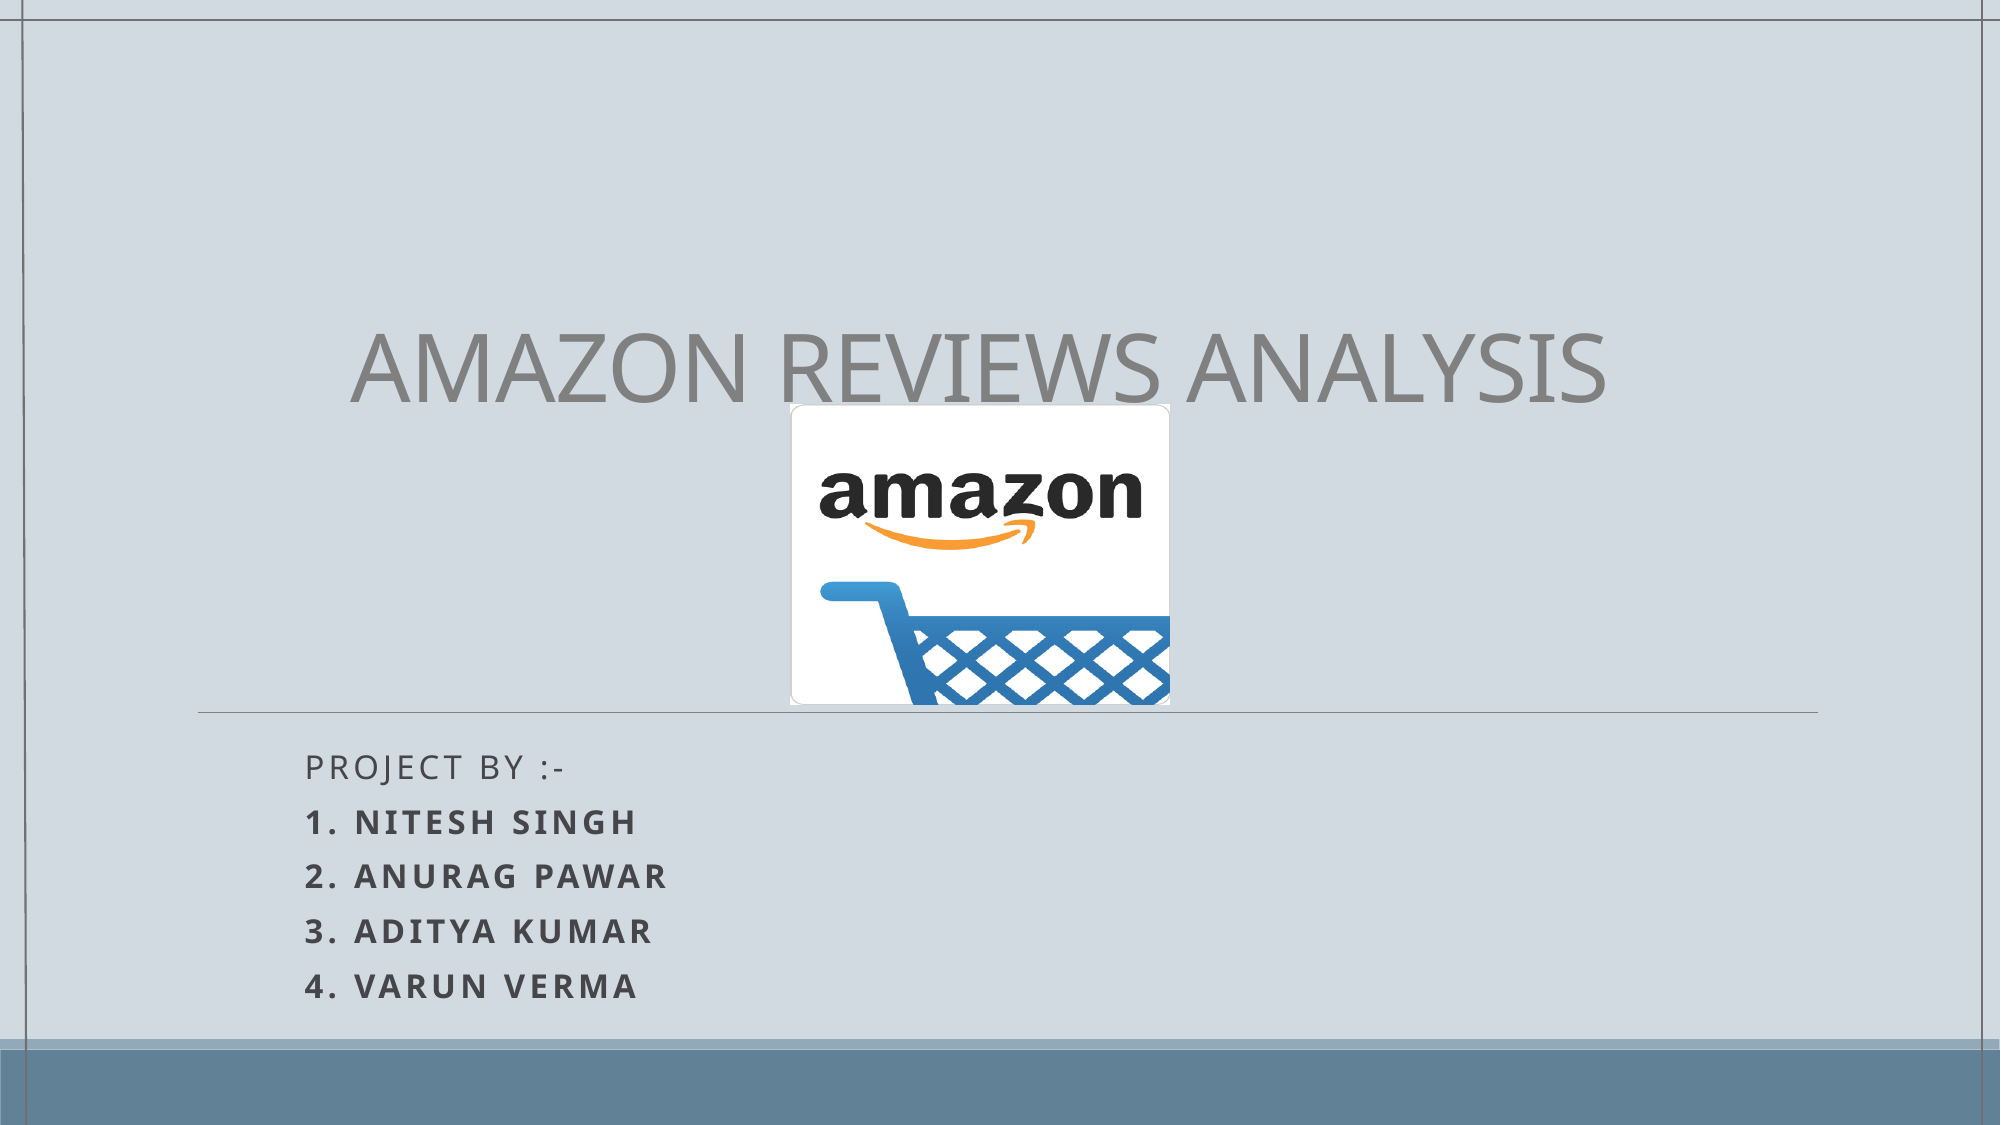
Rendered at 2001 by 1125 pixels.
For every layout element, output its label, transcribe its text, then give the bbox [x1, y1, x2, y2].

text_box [21, 0, 27, 17]
title AMAZON REVIEWS ANALYSIS [155, 316, 1805, 493]
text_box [21, 30, 27, 1125]
picture [790, 403, 1170, 706]
subtitle Project by :- 1. Nitesh SINGH 2. ANURAG PAWAR 3. Aditya kumar 4. Varun verma [190, 743, 1841, 1020]
